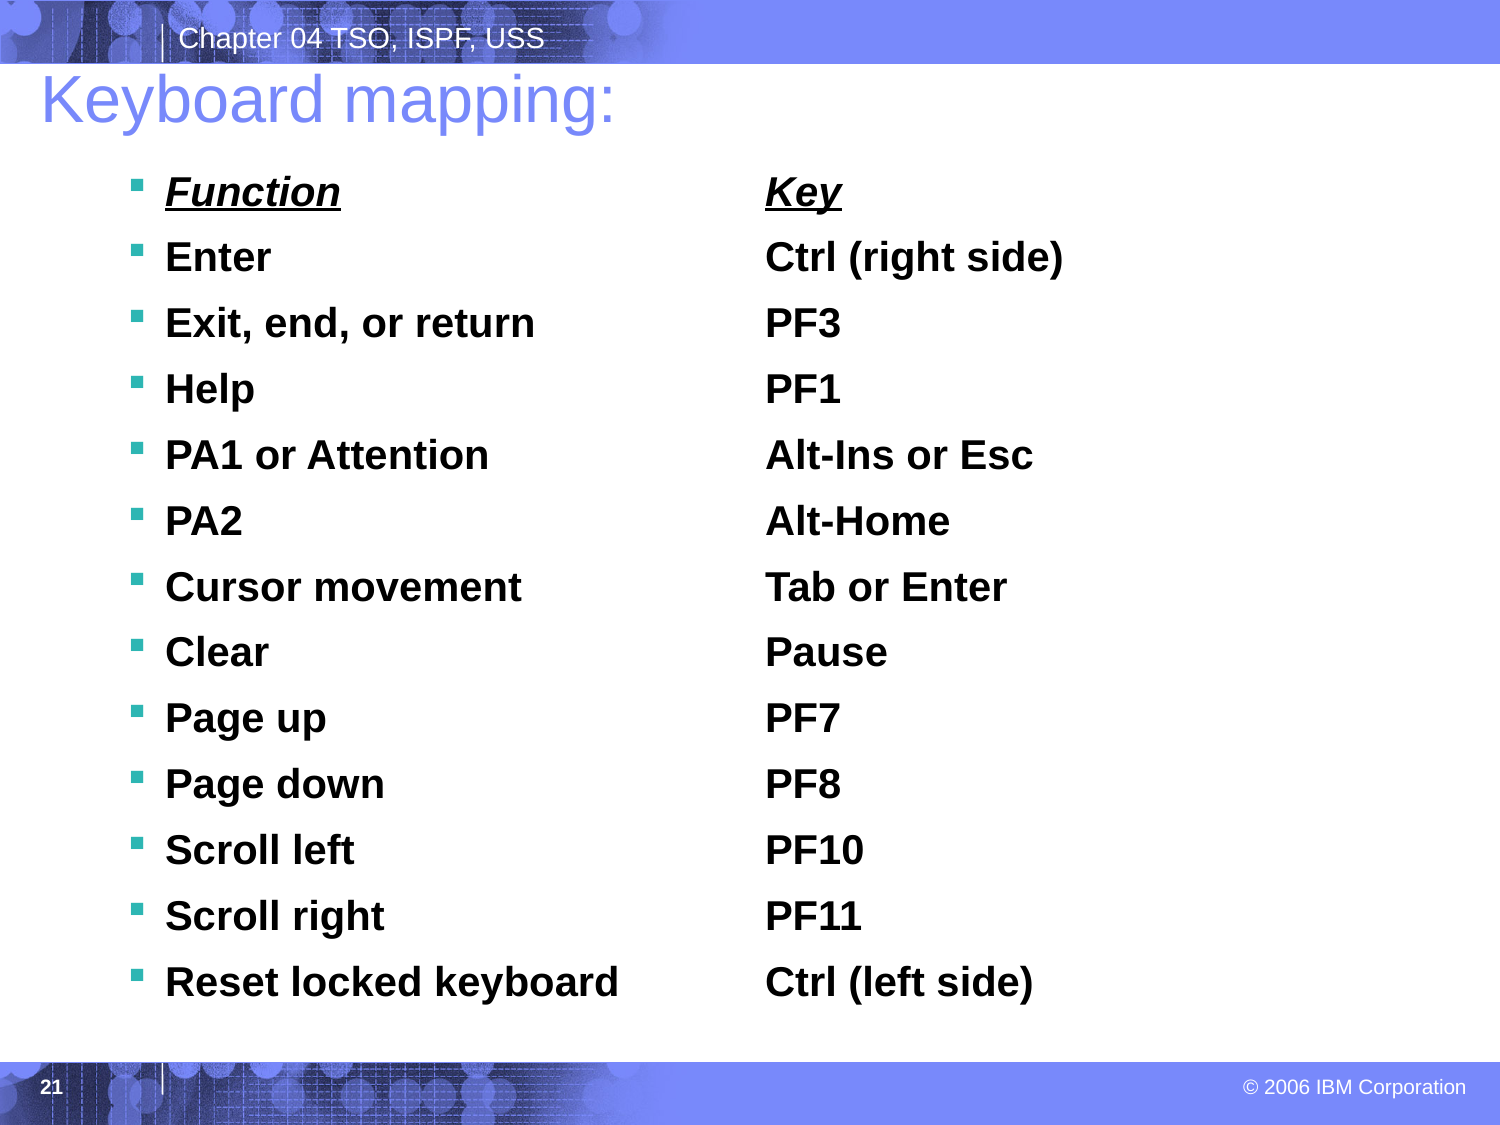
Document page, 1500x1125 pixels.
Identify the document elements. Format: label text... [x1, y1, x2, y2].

picture [0, 1063, 1500, 1125]
title Keyboard mapping: [25, 142, 1379, 225]
list Function Key Enter Ctrl (right side) Exit, end, or return PF3 Help PF1 PA1 or Attention Alt-Ins or Esc PA2 Alt-Home Cursor movement Tab or Enter Clear Pause Page up PF7 Page down PF8 Scroll left PF10 Scroll right PF11 Reset locked keyboard Ctrl (left side) [112, 162, 1389, 932]
picture [1, 1, 1500, 63]
slide_number 21 [25, 1066, 191, 1120]
